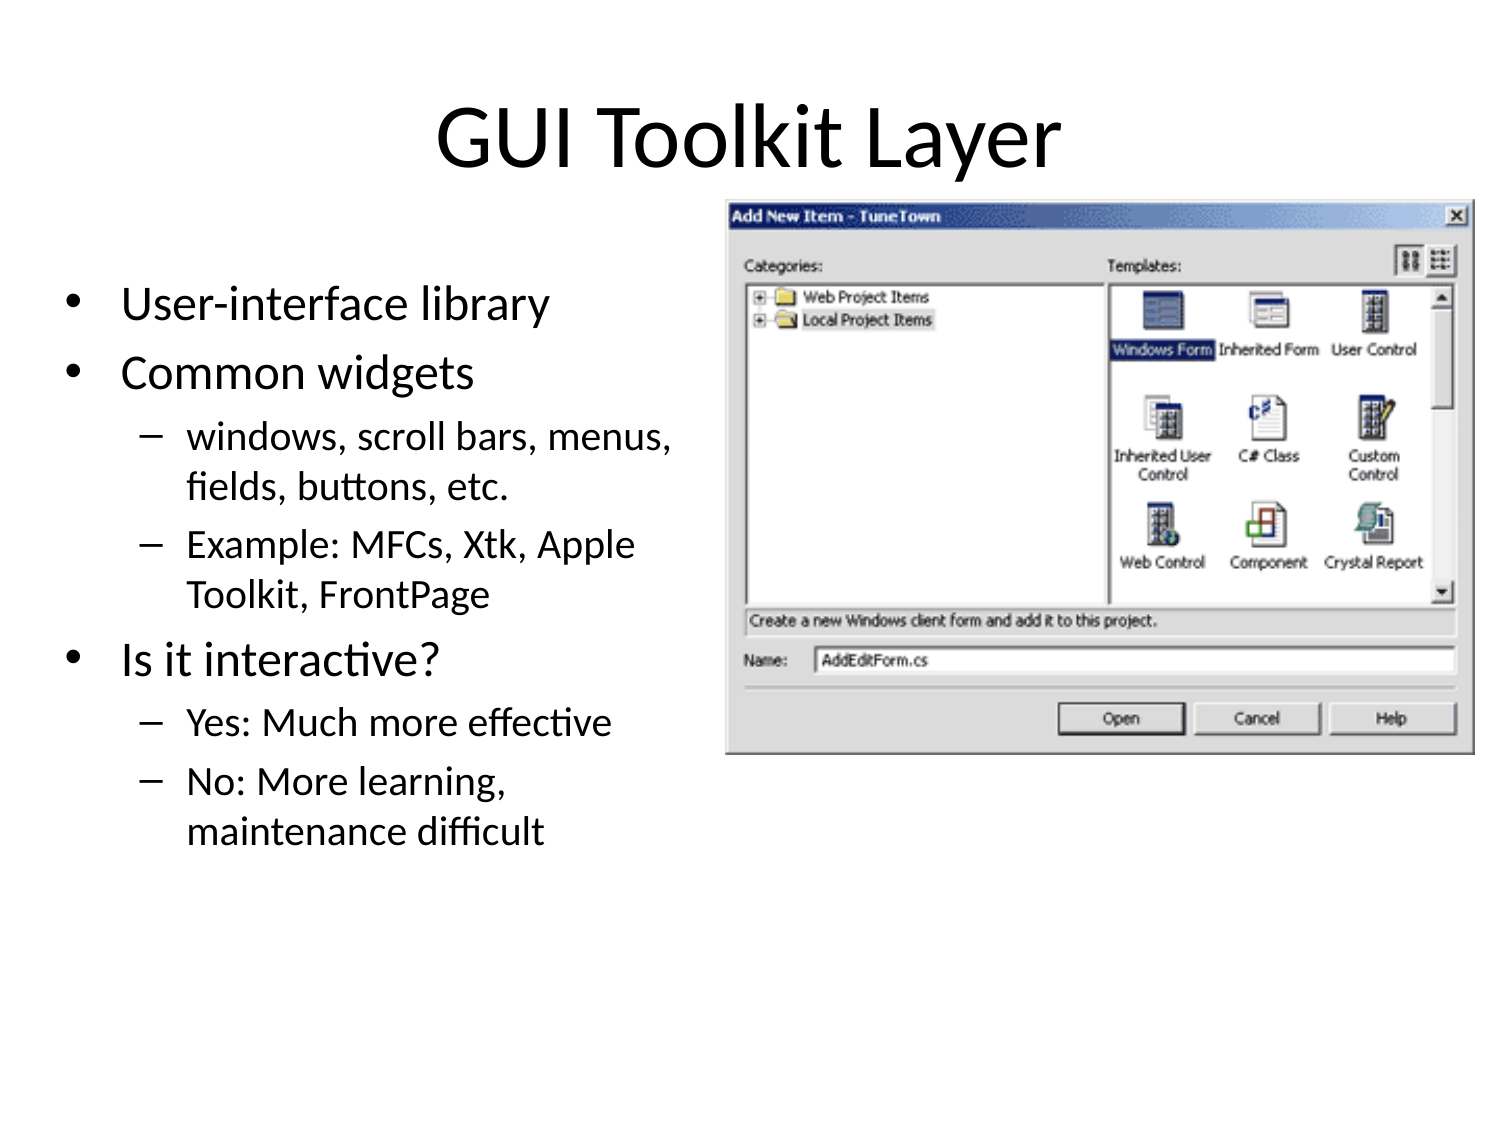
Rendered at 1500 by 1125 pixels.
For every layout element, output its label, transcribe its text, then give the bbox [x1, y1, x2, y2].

title GUI Toolkit Layer [49, 37, 1451, 225]
list User-interface library Common widgets windows, scroll bars, menus, fields, buttons, etc. Example: MFCs, Xtk, Apple Toolkit, FrontPage Is it interactive? Yes: Much more effective No: More learning, maintenance difficult [49, 262, 738, 1001]
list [724, 199, 1476, 755]
